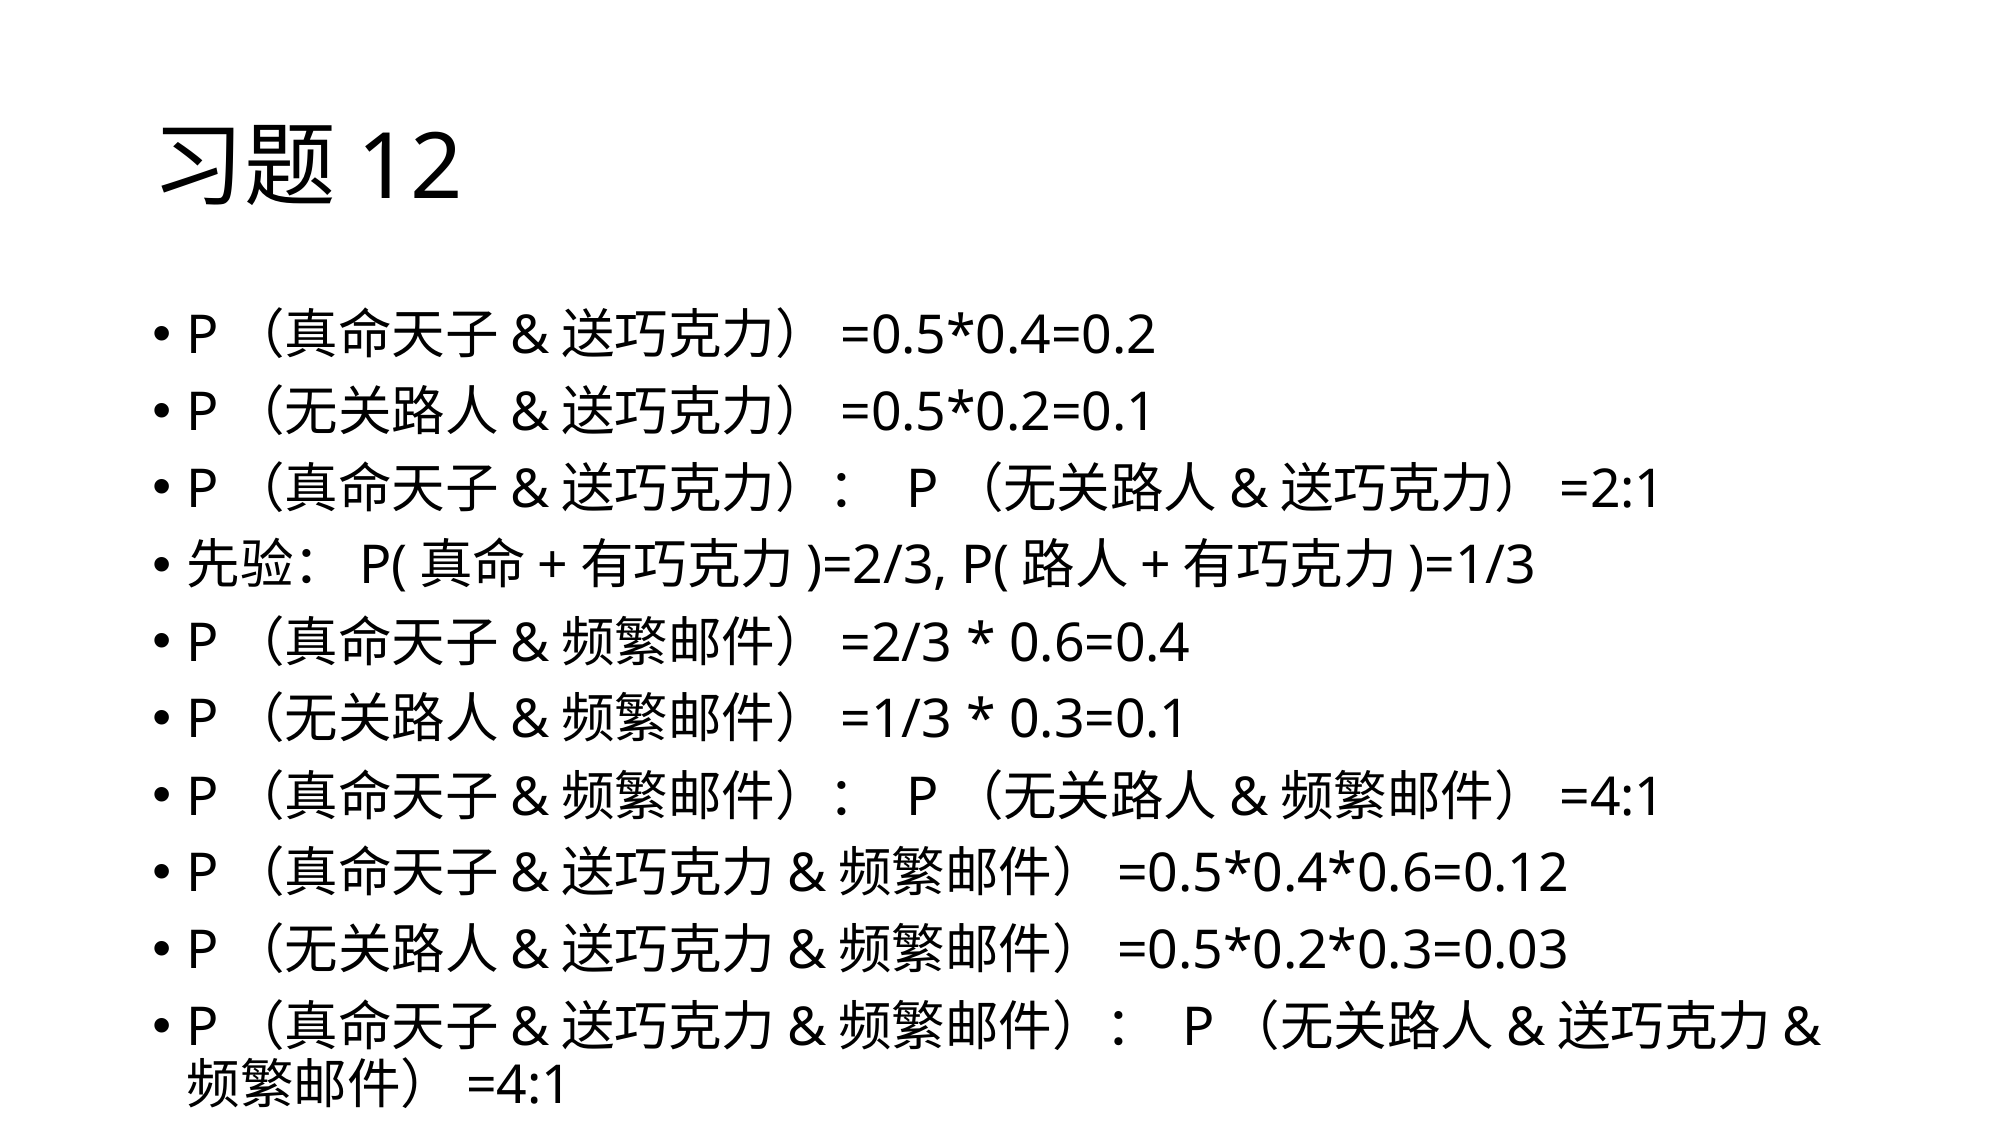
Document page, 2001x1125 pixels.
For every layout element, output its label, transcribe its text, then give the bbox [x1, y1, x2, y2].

list P（真命天子&送巧克力）=0.5*0.4=0.2 P（无关路人&送巧克力）=0.5*0.2=0.1 P（真命天子&送巧克力）： P（无关路人&送巧克力）=2:1 先验：P(真命+有巧克力)=2/3, P(路人+有巧克力)=1/3 P（真命天子&频繁邮件）=2/3 * 0.6=0.4 P（无关路人&频繁邮件）=1/3 * 0.3=0.1 P（真命天子&频繁邮件）： P（无关路人&频繁邮件）=4:1 P（真命天子&送巧克力&频繁邮件）=0.5*0.4*0.6=0.12 P（无关路人&送巧克力&频繁邮件）=0.5*0.2*0.3=0.03 P（真命天子&送巧克力&频繁邮件）： P（无关路人&送巧克力&频繁邮件）=4:1 [137, 299, 1863, 1125]
title 习题12 [137, 59, 1863, 278]
